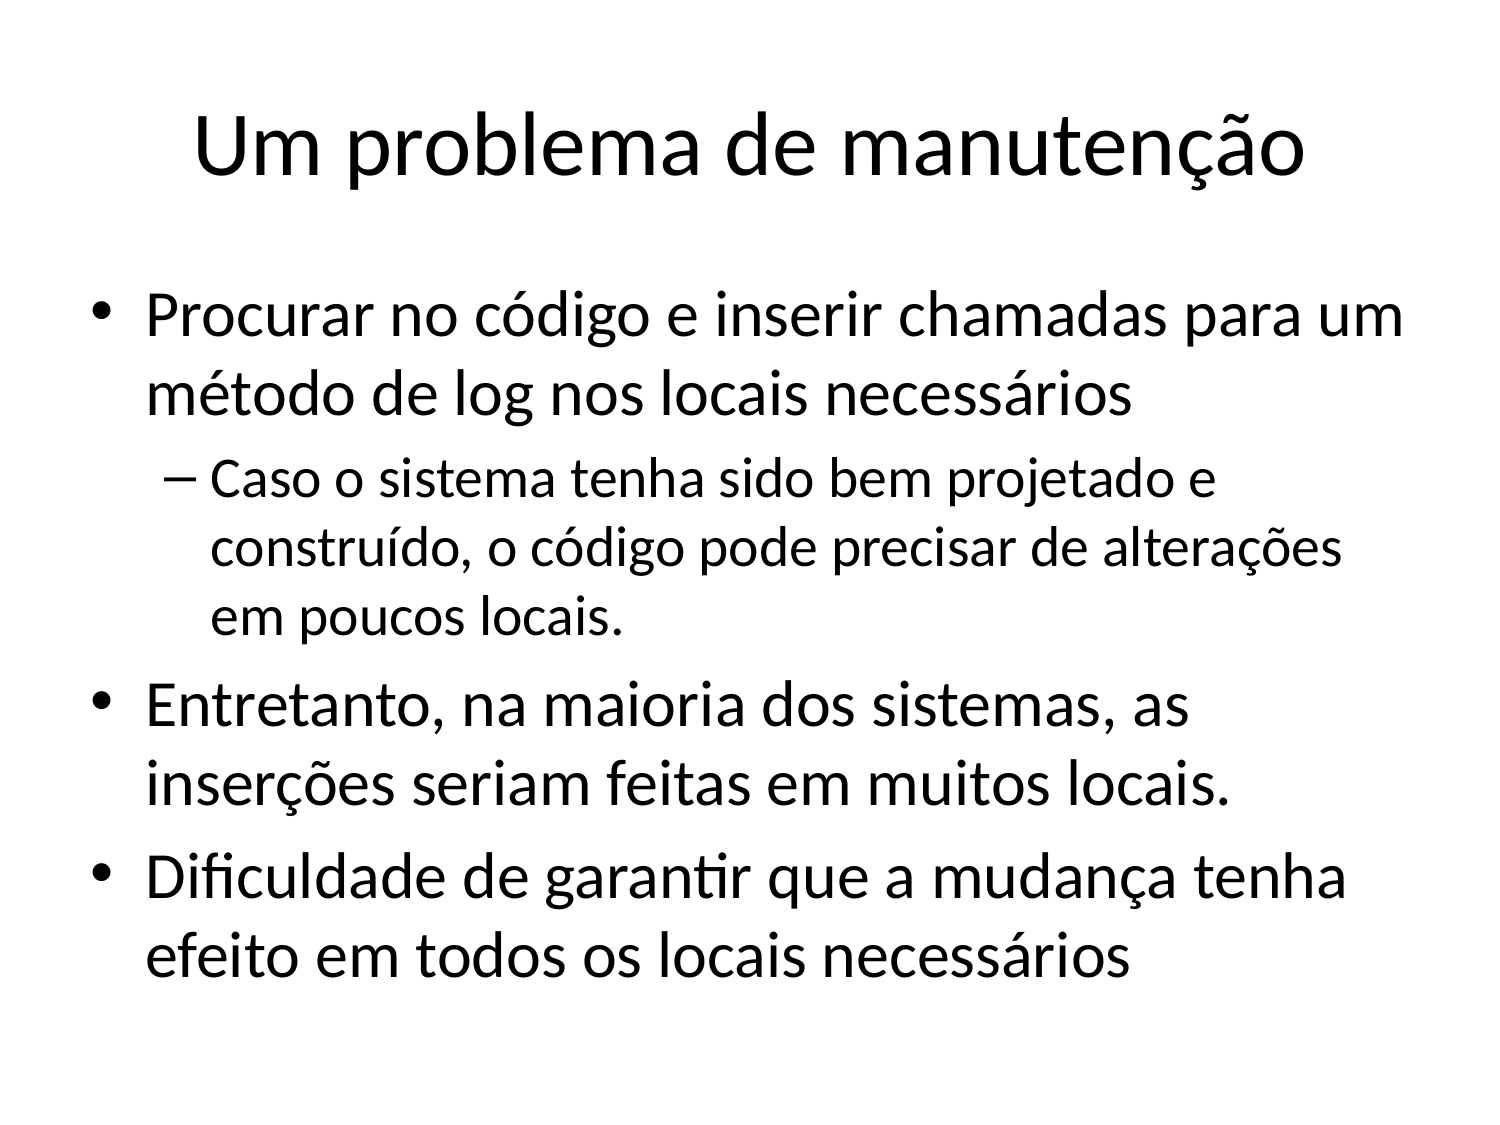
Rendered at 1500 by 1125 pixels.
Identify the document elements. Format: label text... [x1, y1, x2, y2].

title Um problema de manutenção [75, 45, 1425, 233]
list Procurar no código e inserir chamadas para um método de log nos locais necessários Caso o sistema tenha sido bem projetado e construído, o código pode precisar de alterações em poucos locais. Entretanto, na maioria dos sistemas, as inserções seriam feitas em muitos locais. Dificuldade de garantir que a mudança tenha efeito em todos os locais necessários [75, 262, 1425, 1005]
